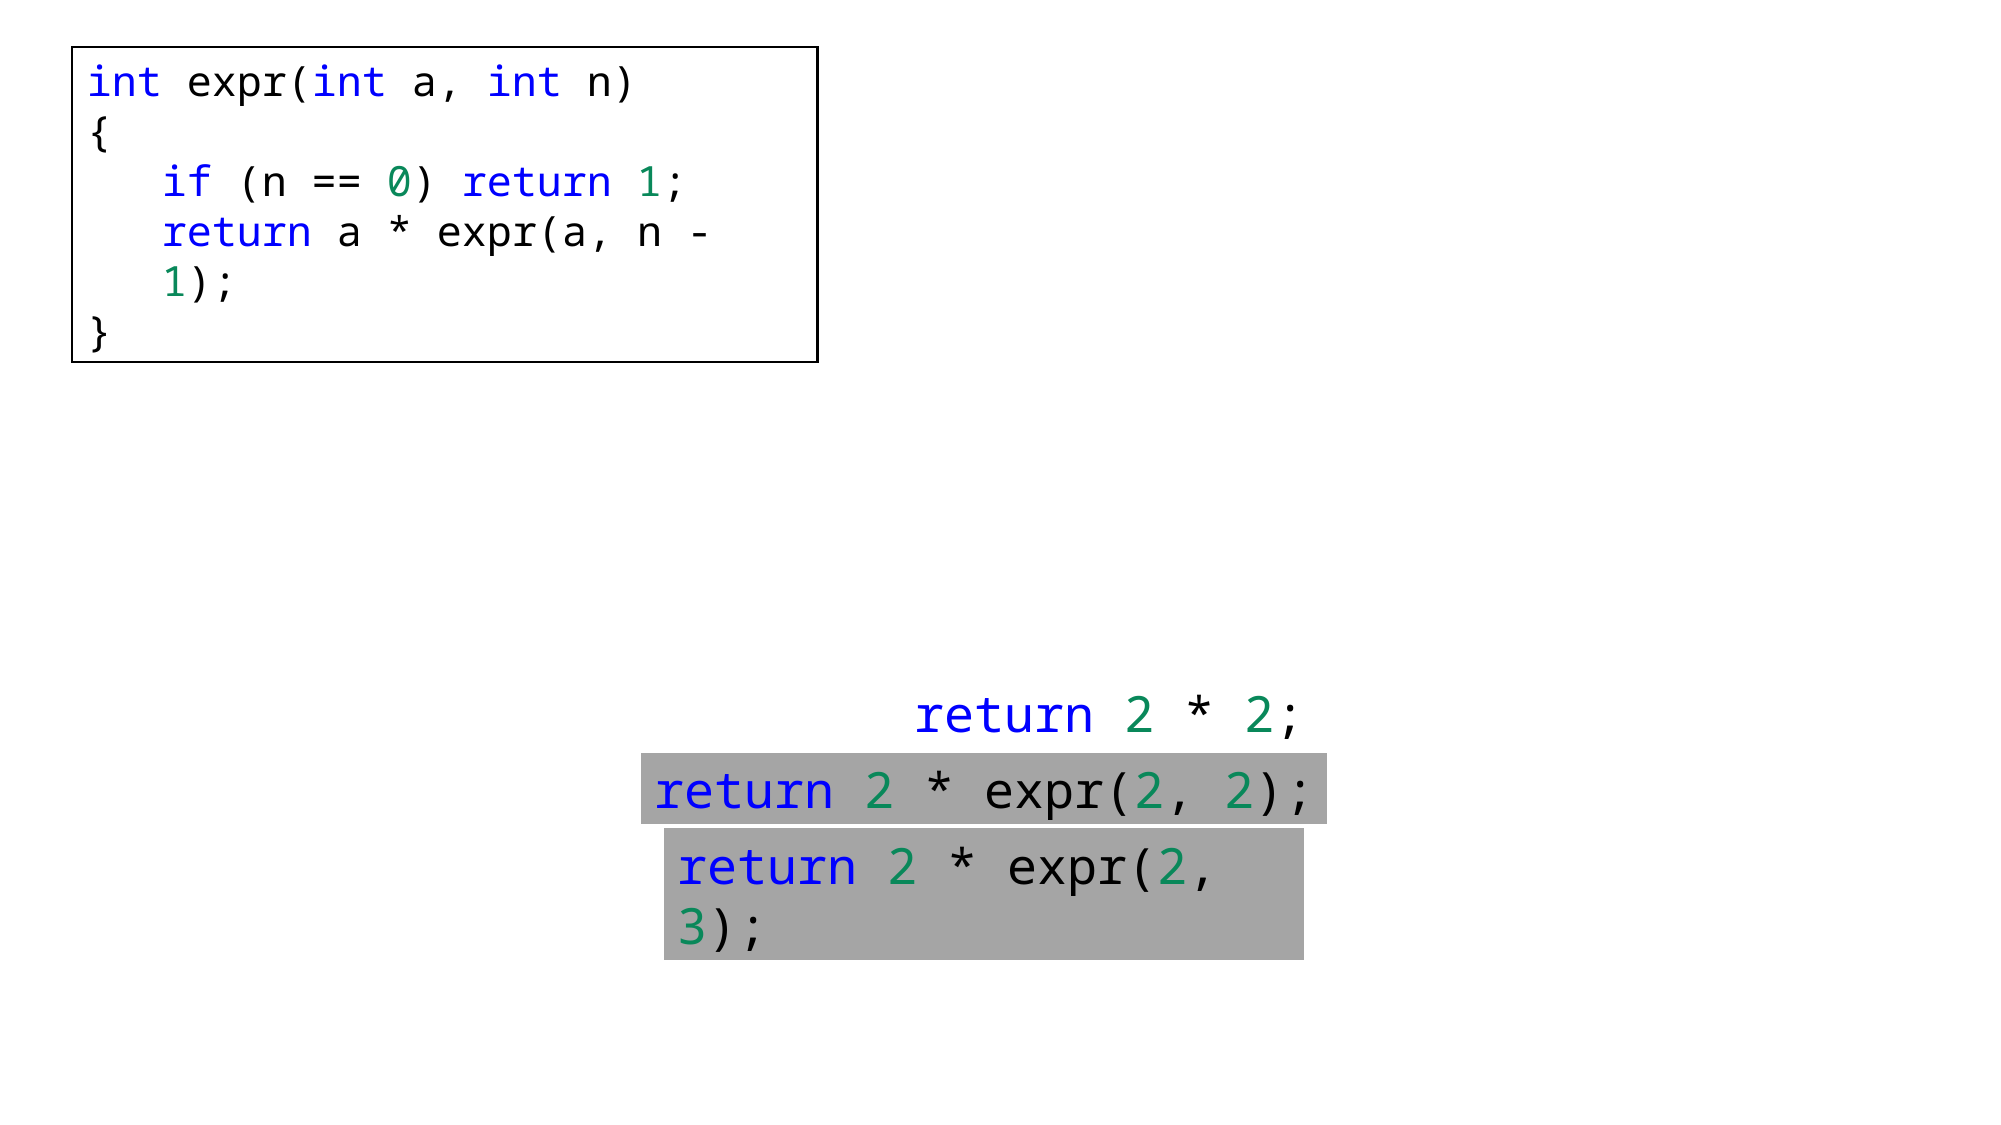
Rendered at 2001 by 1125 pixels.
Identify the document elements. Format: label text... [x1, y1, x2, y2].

text_box return 2 * expr(2, 3); [661, 827, 1308, 963]
text_box return 2 * 2; [898, 674, 1321, 752]
text_box return 2 * expr(2, 2); [638, 749, 1330, 827]
text_box int expr(int a, int n) { if (n == 0) return 1; return a * expr(a, n - 1); } [71, 46, 819, 363]
